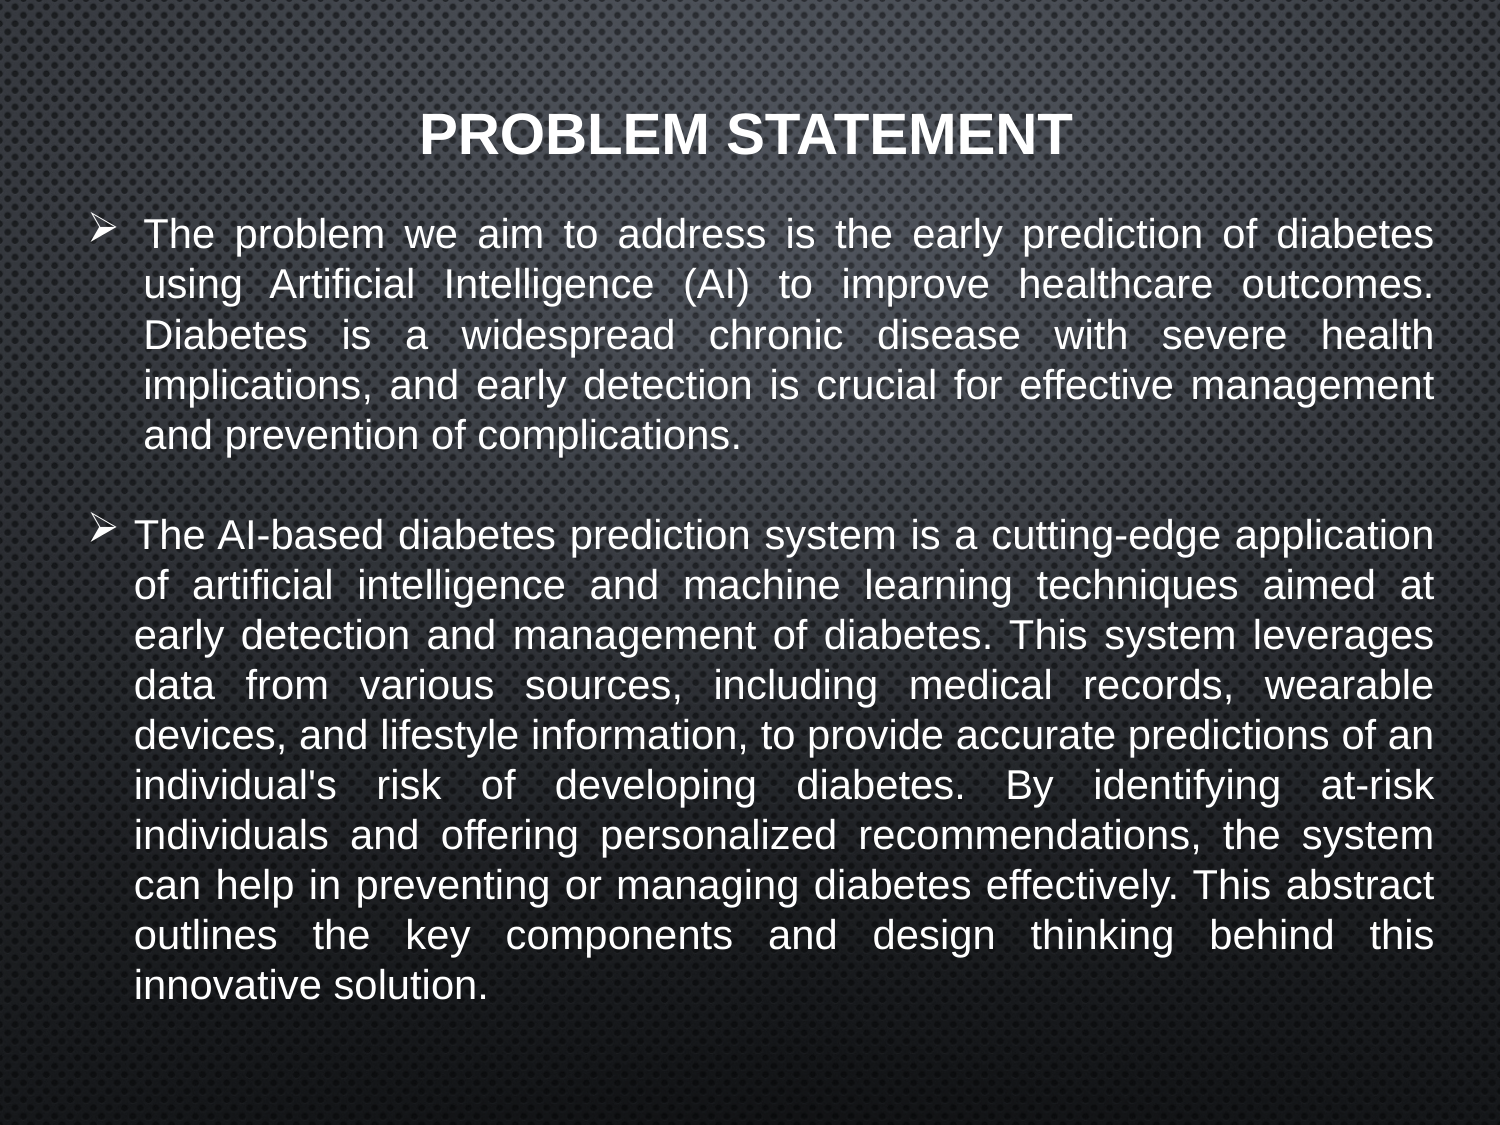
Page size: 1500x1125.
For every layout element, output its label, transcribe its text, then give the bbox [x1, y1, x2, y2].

text_box The problem we aim to address is the early prediction of diabetes using Artificial Intelligence (AI) to improve healthcare outcomes. Diabetes is a widespread chronic disease with severe health implications, and early detection is crucial for effective management and prevention of complications. The AI-based diabetes prediction system is a cutting-edge application of artificial intelligence and machine learning techniques aimed at early detection and management of diabetes. This system leverages data from various sources, including medical records, wearable devices, and lifestyle information, to provide accurate predictions of an individual's risk of developing diabetes. By identifying at-risk individuals and offering personalized recommendations, the system can help in preventing or managing diabetes effectively. This abstract outlines the key components and design thinking behind this innovative solution. [72, 199, 1450, 1105]
text_box PROBLEM STATEMENT [404, 88, 1088, 174]
